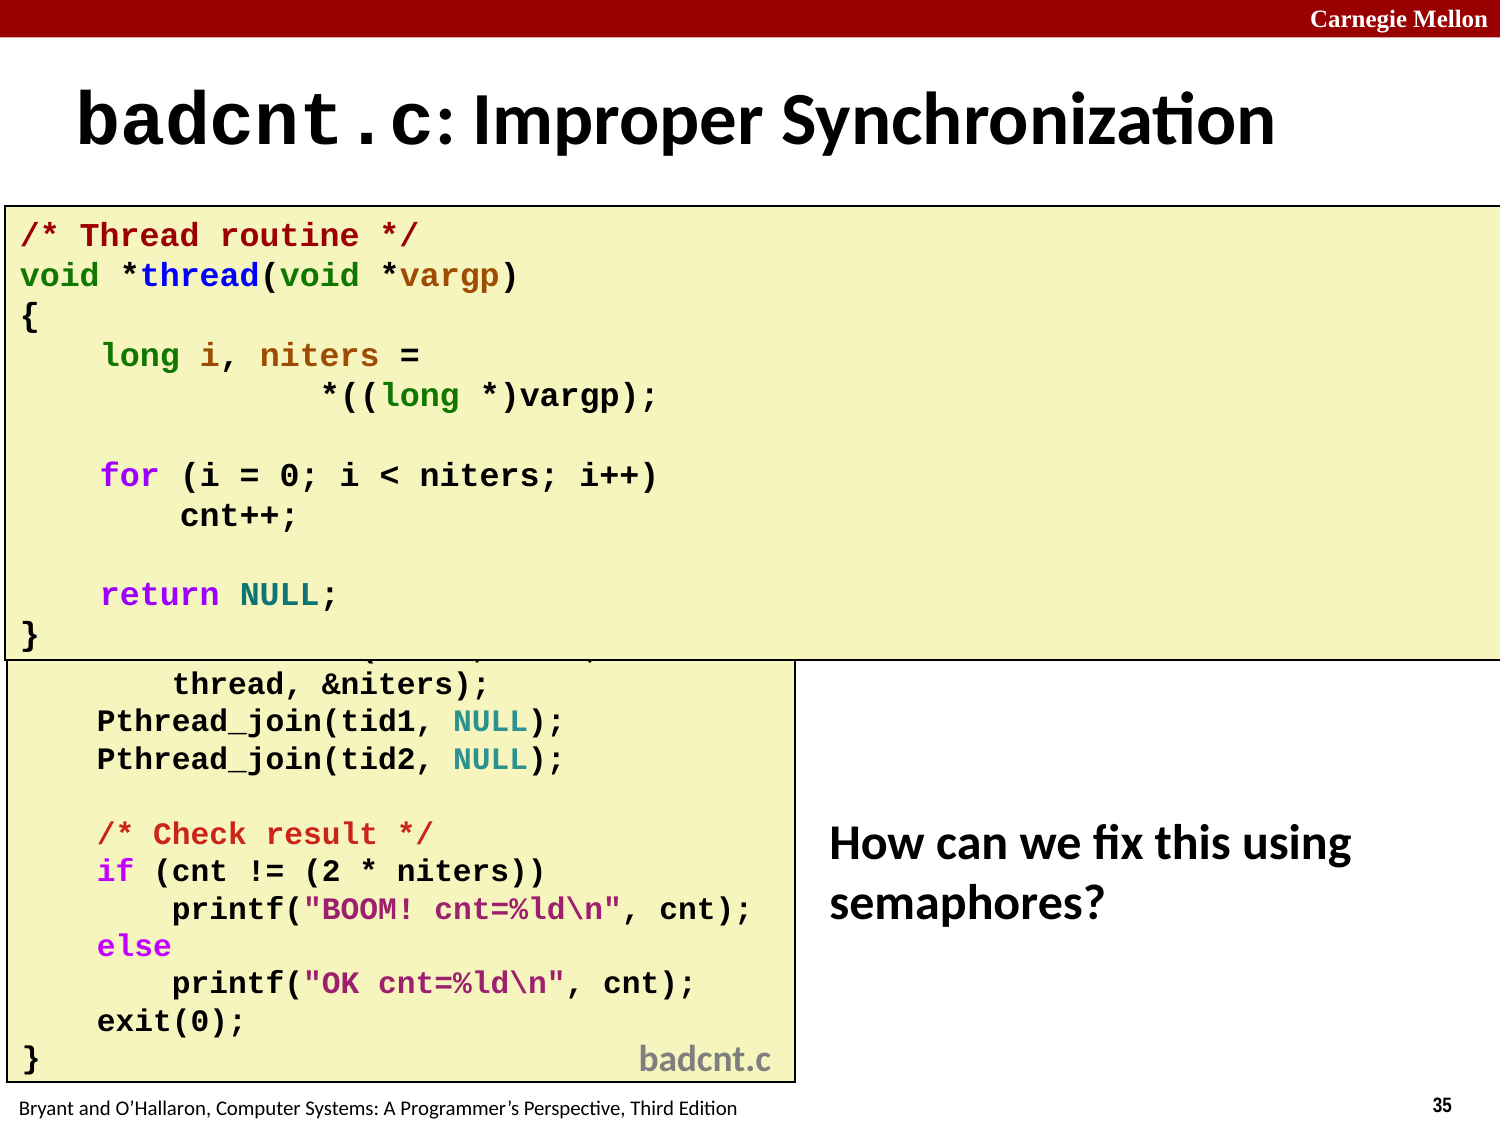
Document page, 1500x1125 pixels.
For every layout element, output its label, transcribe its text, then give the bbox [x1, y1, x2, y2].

text_box How can we fix this using semaphores? [814, 801, 1465, 937]
title badcnt.c: Improper Synchronization [59, 24, 1500, 205]
text_box /* Thread routine */ void *thread(void *vargp) { long i, niters = *((long *)vargp); for (i = 0; i < niters; i++) cnt++; return NULL; } [5, 205, 1500, 660]
text_box /* Global shared variable */ volatile long cnt = 0; /* Counter */ int main(int argc, char **argv) { long niters; pthread_t tid1, tid2; niters = atoi(argv[1]); Pthread_create(&tid1, NULL, thread, &niters); Pthread_create(&tid2, NULL, thread, &niters); Pthread_join(tid1, NULL); Pthread_join(tid2, NULL); /* Check result */ if (cnt != (2 * niters)) printf("BOOM! cnt=%ld\n", cnt); else printf("OK cnt=%ld\n", cnt); exit(0); } [7, 660, 795, 1083]
text_box badcnt.c [623, 1026, 787, 1087]
